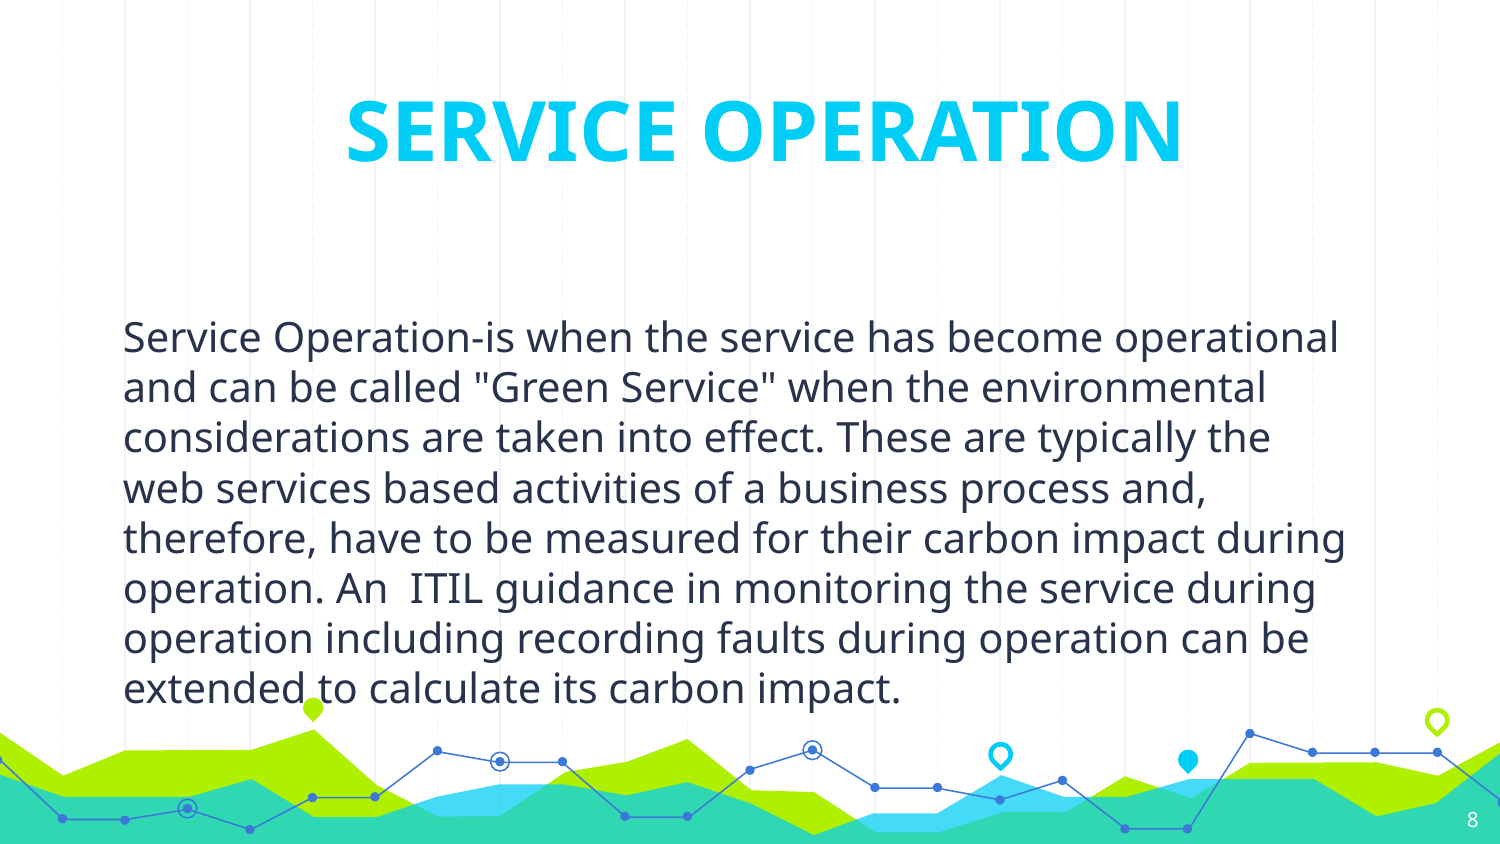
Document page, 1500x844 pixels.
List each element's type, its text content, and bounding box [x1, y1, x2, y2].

subtitle Service Operation-is when the service has become operational and can be called "Green Service" when the environmental considerations are taken into effect. These are typically the web services based activities of a business process and, therefore, have to be measured for their carbon impact during operation. An ITIL guidance in monitoring the service during operation including recording faults during operation can be extended to calculate its carbon impact. [91, 296, 1378, 651]
slide_number 8 [1403, 791, 1494, 844]
title SERVICE OPERATION [128, 2, 1404, 193]
